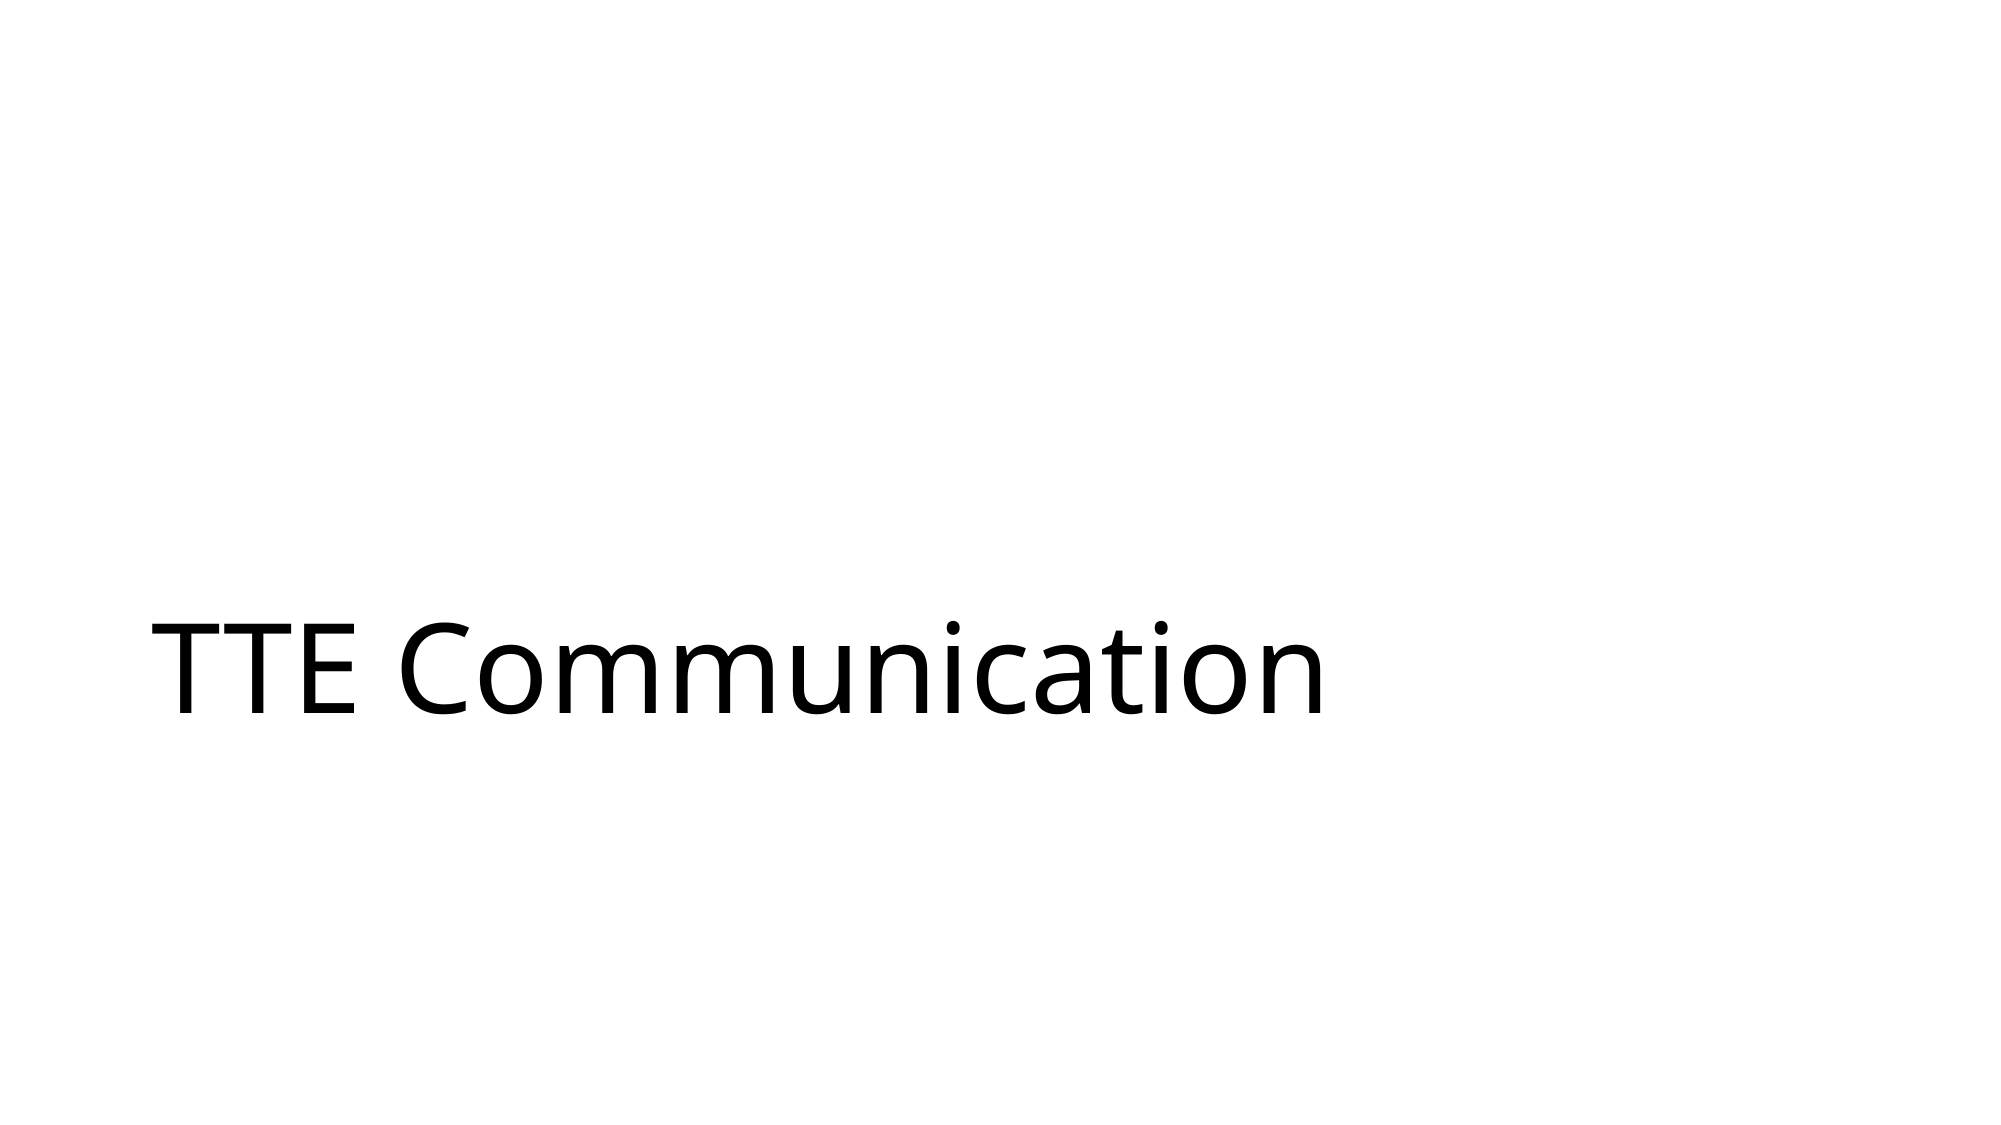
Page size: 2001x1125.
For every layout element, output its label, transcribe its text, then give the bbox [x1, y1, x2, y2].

title TTE Communication [136, 280, 1862, 749]
